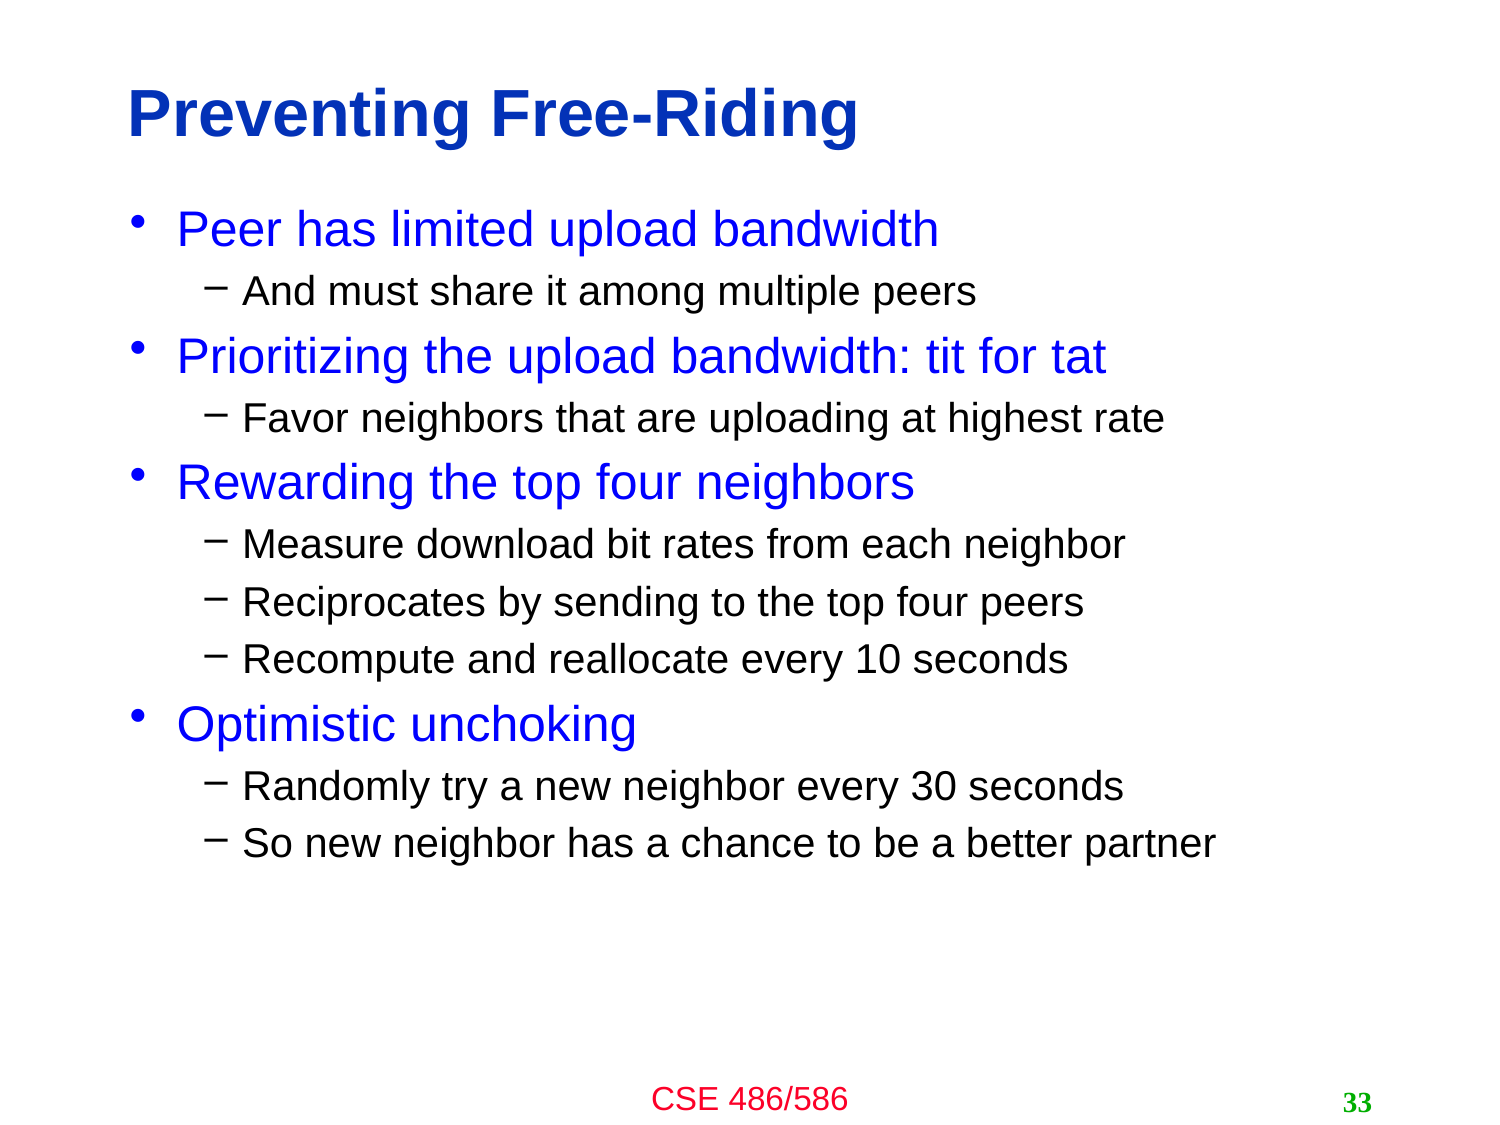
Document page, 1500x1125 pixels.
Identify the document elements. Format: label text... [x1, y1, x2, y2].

list Peer has limited upload bandwidth And must share it among multiple peers Prioritizing the upload bandwidth: tit for tat Favor neighbors that are uploading at highest rate Rewarding the top four neighbors Measure download bit rates from each neighbor Reciprocates by sending to the top four peers Recompute and reallocate every 10 seconds Optimistic unchoking Randomly try a new neighbor every 30 seconds So new neighbor has a chance to be a better partner [114, 195, 1376, 1005]
title Preventing Free-Riding [112, 53, 1310, 176]
slide_number 33 [1074, 1076, 1388, 1125]
